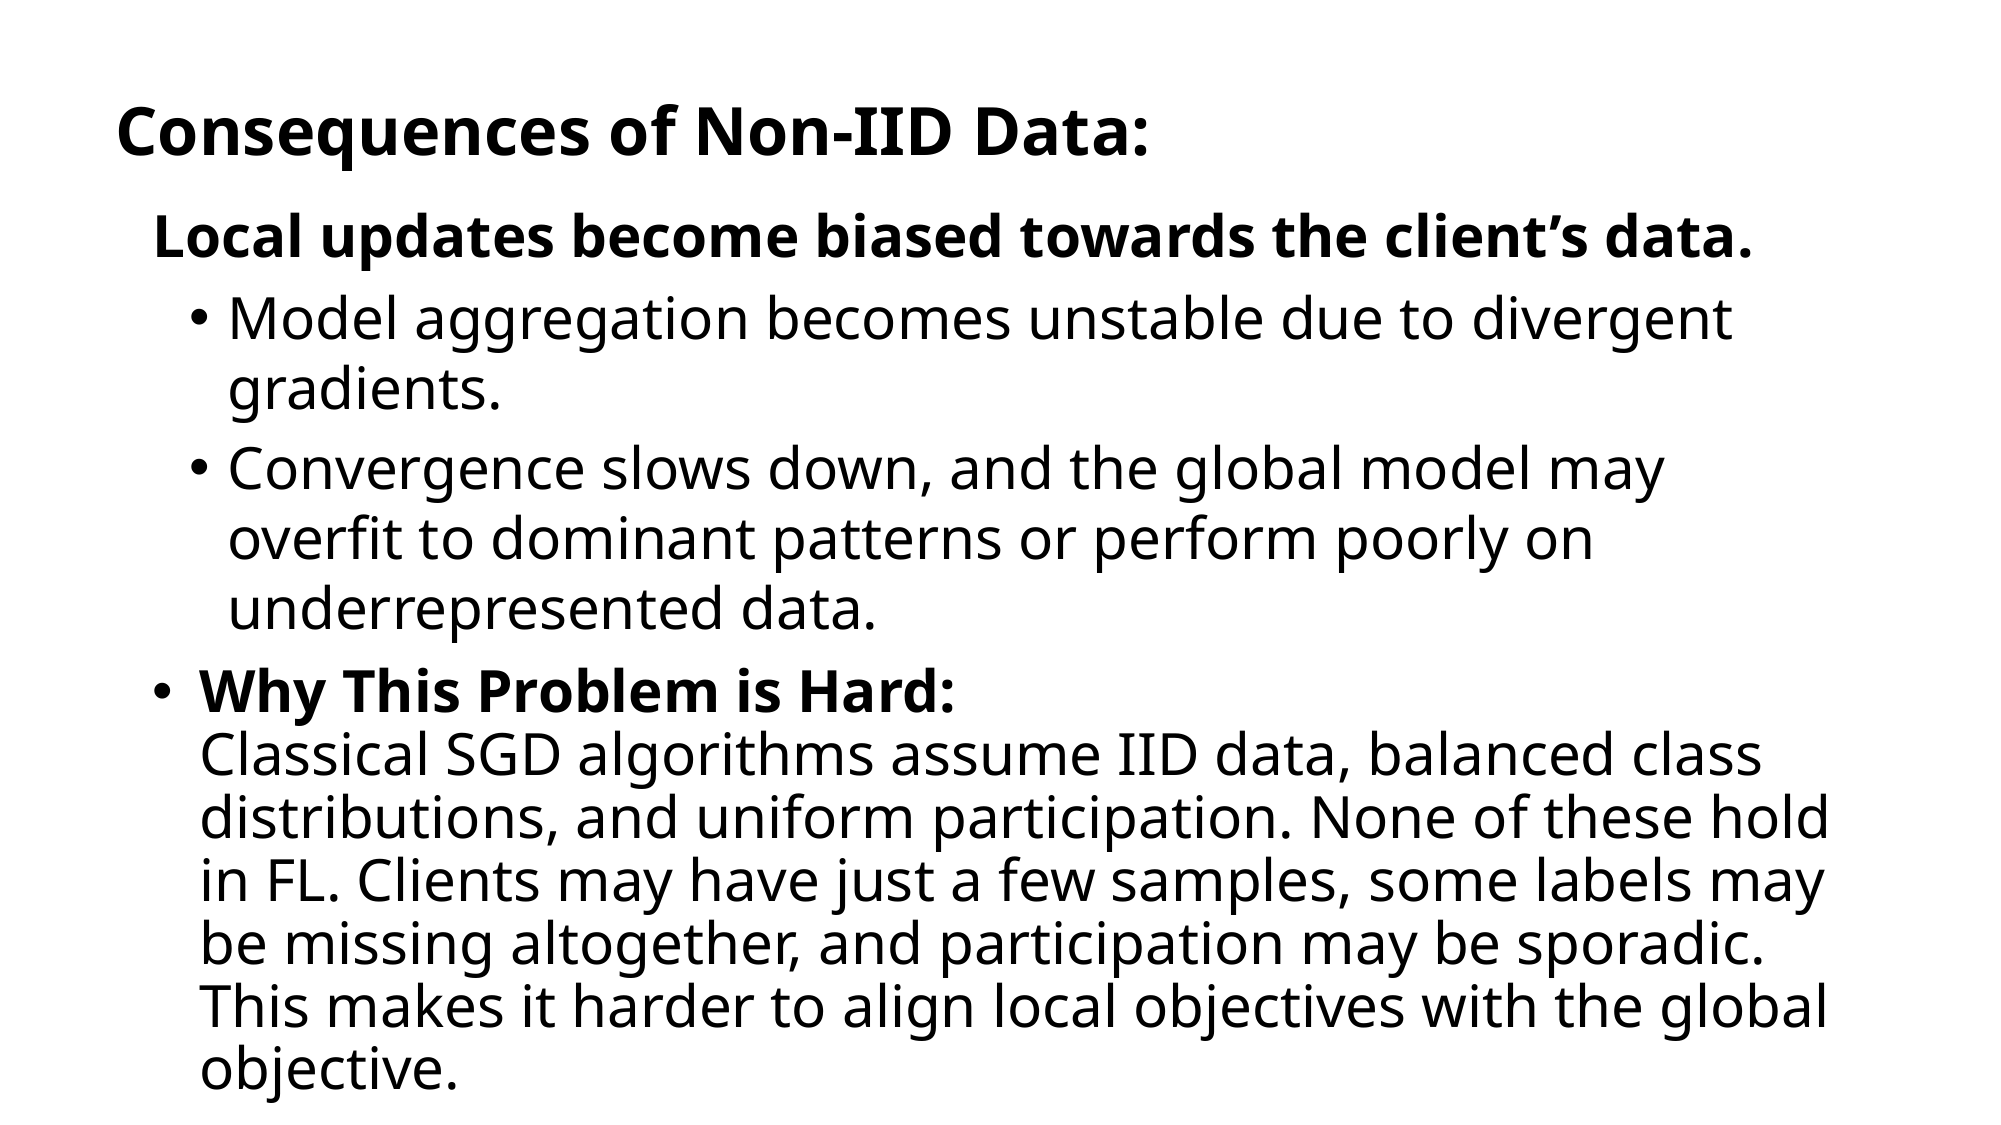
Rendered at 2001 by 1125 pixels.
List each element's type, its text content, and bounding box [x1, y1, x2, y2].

title Consequences of Non-IID Data: [100, 90, 1849, 276]
text_box Local updates become biased towards the client’s data. Model aggregation becomes unstable due to divergent gradients. Convergence slows down, and the global model may overfit to dominant patterns or perform poorly on underrepresented data. Why This Problem is Hard: Classical SGD algorithms assume IID data, balanced class distributions, and uniform participation. None of these hold in FL. Clients may have just a few samples, some labels may be missing altogether, and participation may be sporadic. This makes it harder to align local objectives with the global objective. [137, 200, 1863, 1066]
